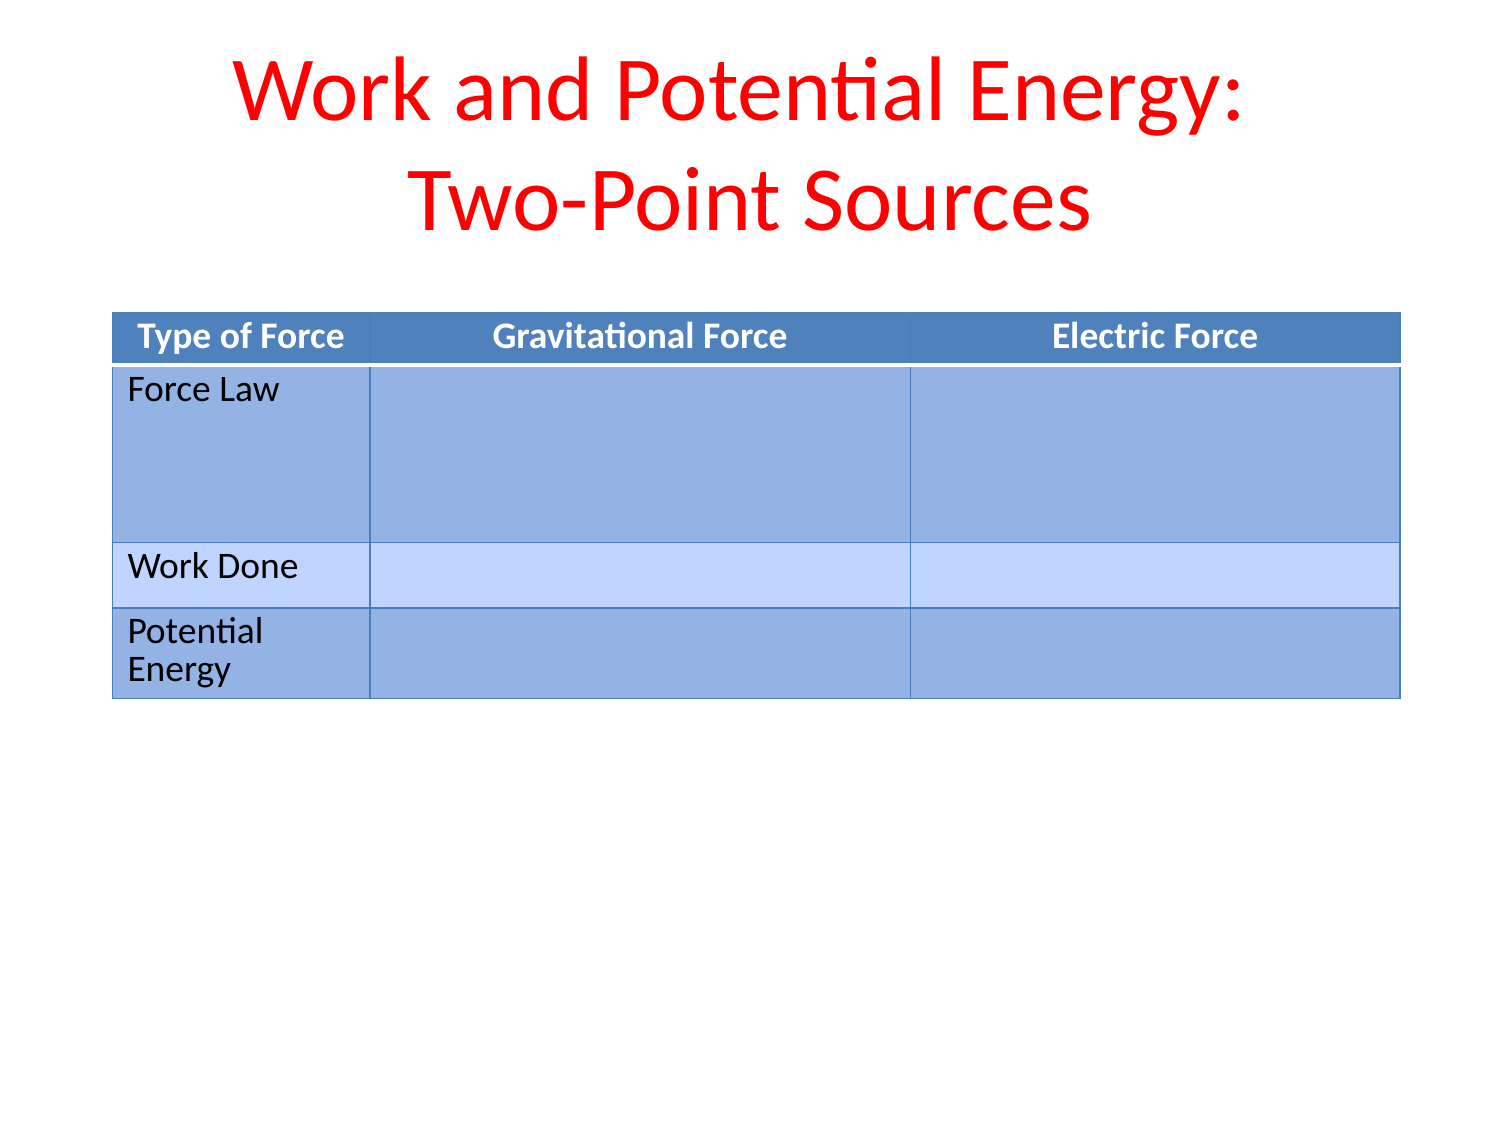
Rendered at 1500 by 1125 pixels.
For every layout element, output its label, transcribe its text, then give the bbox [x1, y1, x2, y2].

title Work and Potential Energy: Two-Point Sources [75, 45, 1425, 233]
